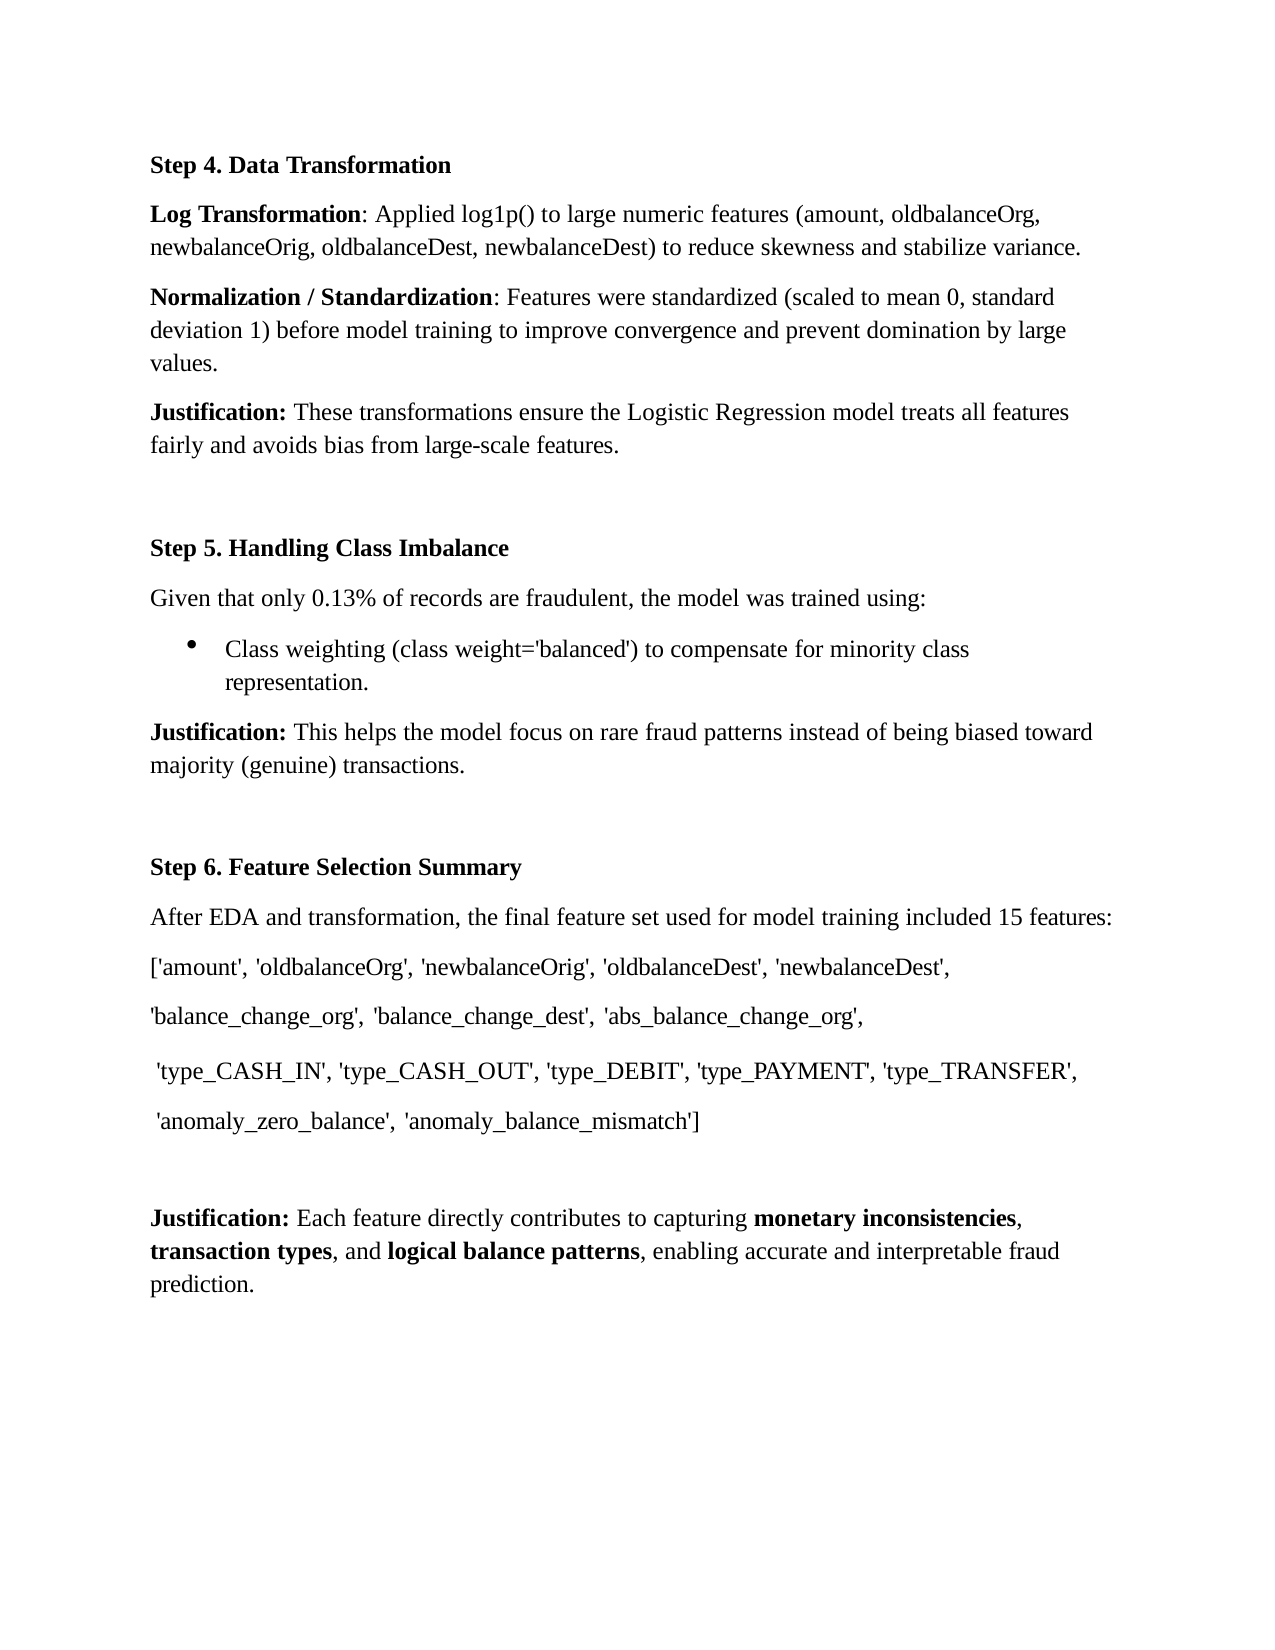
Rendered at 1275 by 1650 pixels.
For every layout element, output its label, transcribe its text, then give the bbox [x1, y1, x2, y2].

text_box Step 4. Data Transformation Log Transformation: Applied log1p() to large numeric features (amount, oldbalanceOrg, newbalanceOrig, oldbalanceDest, newbalanceDest) to reduce skewness and stabilize variance. Normalization / Standardization: Features were standardized (scaled to mean 0, standard deviation 1) before model training to improve convergence and prevent domination by large values. Justification: These transformations ensure the Logistic Regression model treats all features fairly and avoids bias from large-scale features. Step 5. Handling Class Imbalance Given that only 0.13% of records are fraudulent, the model was trained using: Class weighting (class weight='balanced') to compensate for minority class representation. Justification: This helps the model focus on rare fraud patterns instead of being biased toward majority (genuine) transactions. Step 6. Feature Selection Summary After EDA and transformation, the final feature set used for model training included 15 features: ['amount', 'oldbalanceOrg', 'newbalanceOrig', 'oldbalanceDest', 'newbalanceDest', 'balance_change_org', 'balance_change_dest', 'abs_balance_change_org', 'type_CASH_IN', 'type_CASH_OUT', 'type_DEBIT', 'type_PAYMENT', 'type_TRANSFER', 'anomaly_zero_balance', 'anomaly_balance_mismatch'] Justification: Each feature directly contributes to capturing monetary inconsistencies, transaction types, and logical balance patterns, enabling accurate and interpretable fraud prediction. [147, 146, 1118, 1298]
